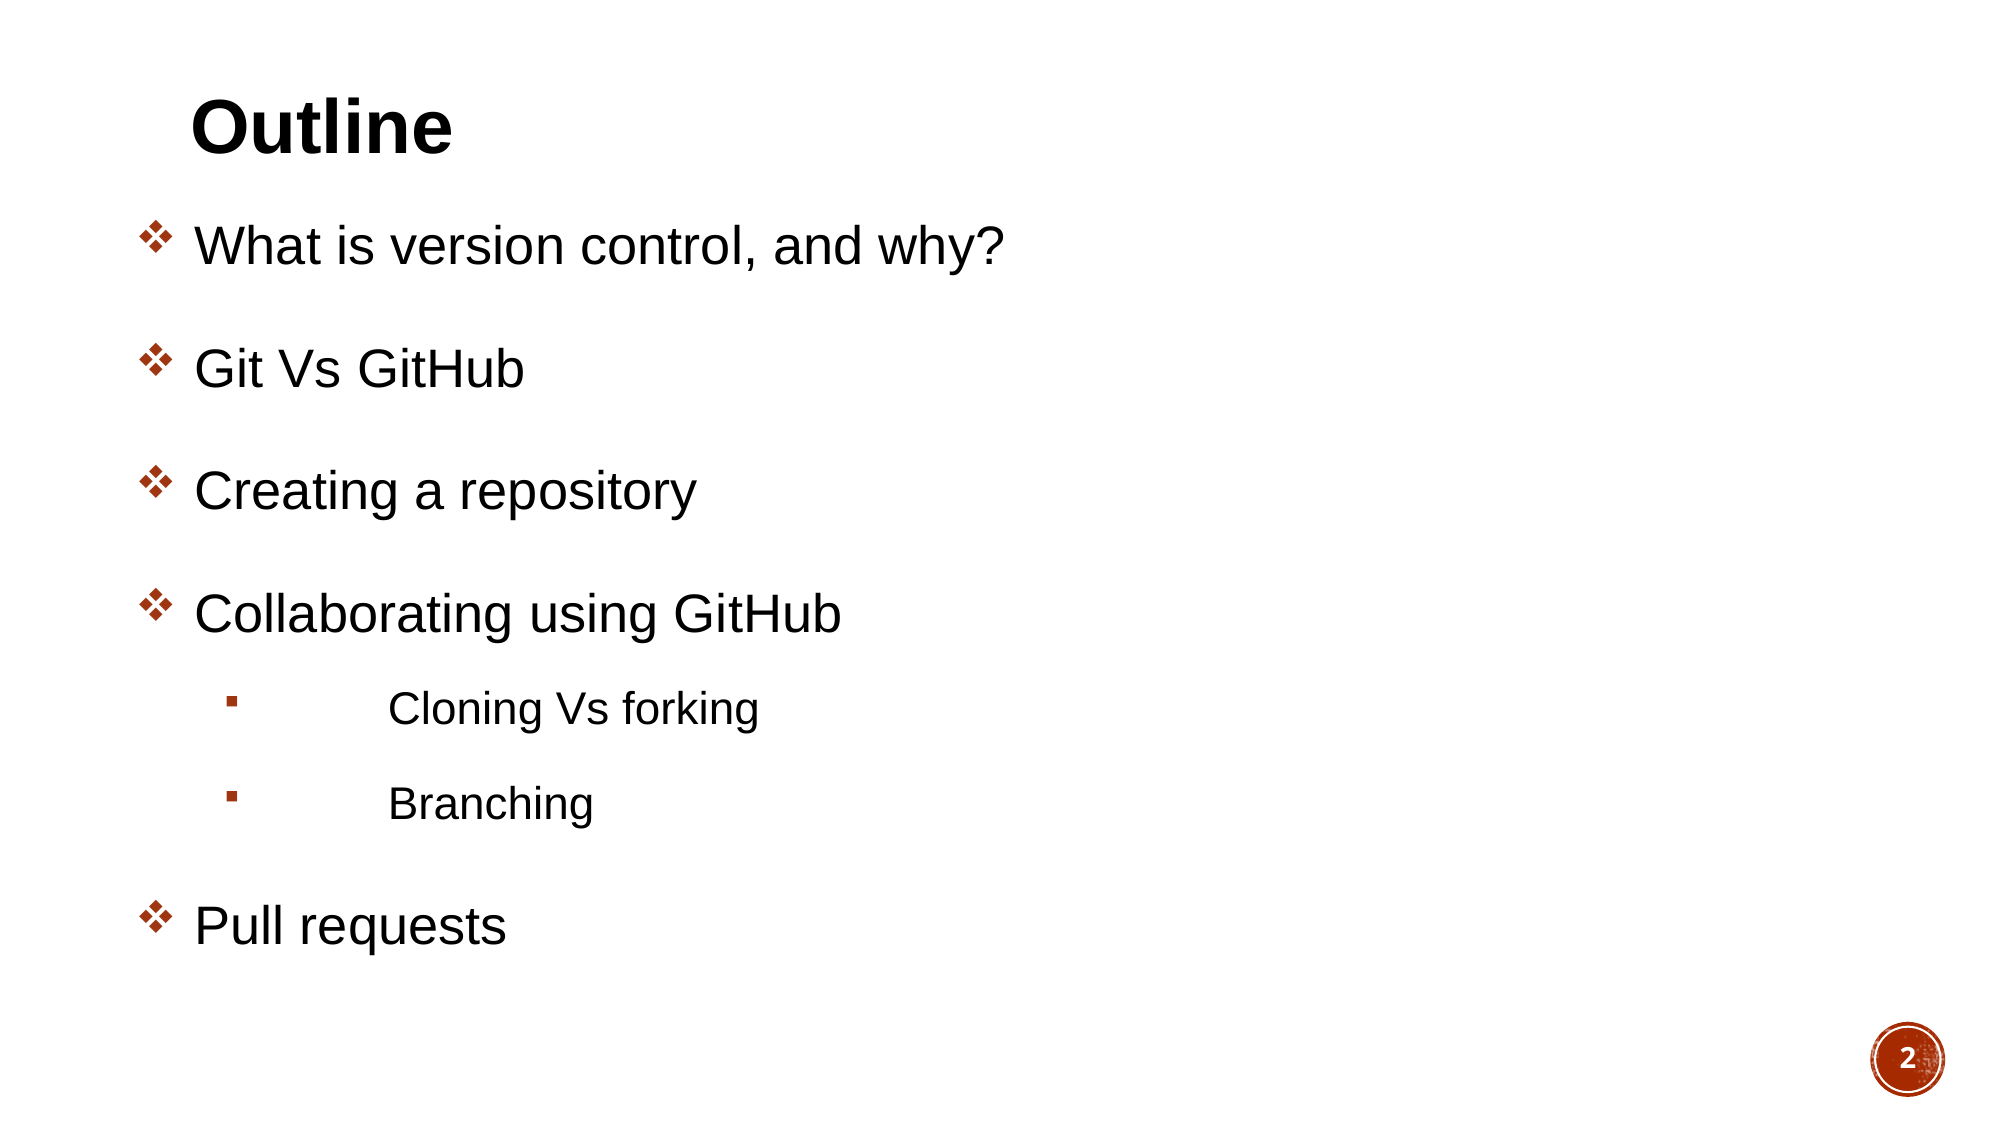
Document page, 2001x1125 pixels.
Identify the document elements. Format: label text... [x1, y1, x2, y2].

list What is version control, and why? Git Vs GitHub Creating a repository Collaborating using GitHub Cloning Vs forking Branching Pull requests [120, 170, 1826, 1059]
slide_number 2 [1855, 1028, 1961, 1089]
title Outline [175, 79, 1826, 170]
